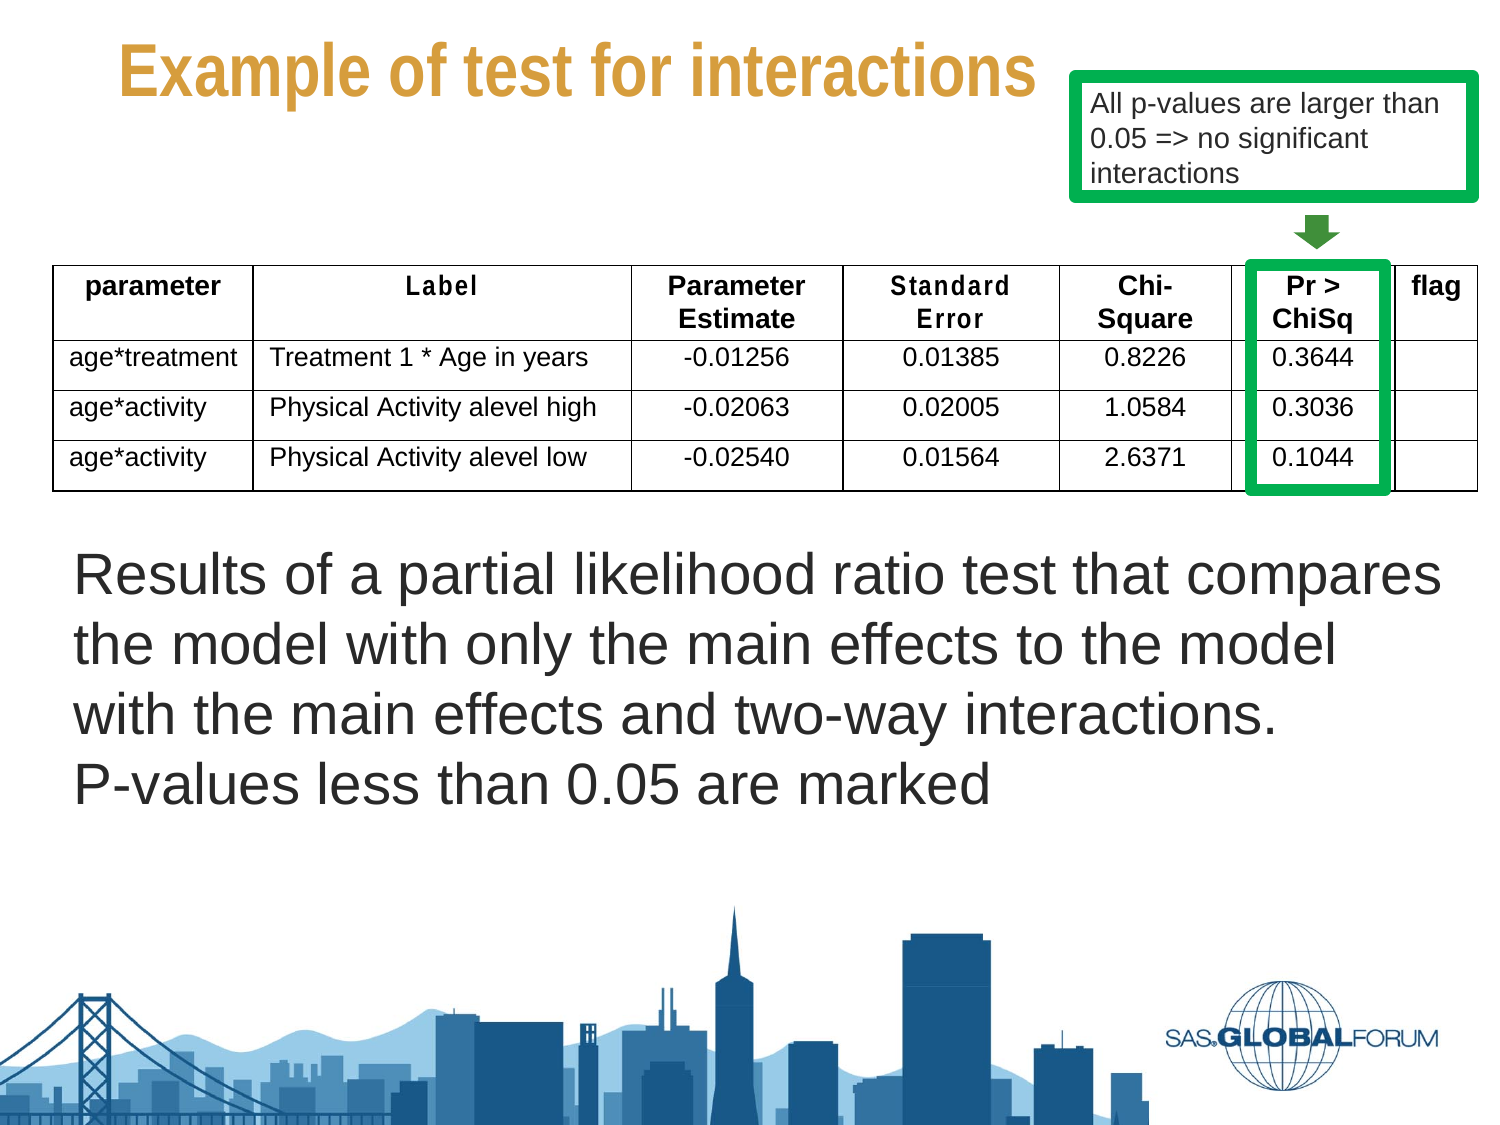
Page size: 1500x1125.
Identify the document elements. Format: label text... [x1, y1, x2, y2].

text_box Results of a partial likelihood ratio test that compares the model with only the main effects to the model with the main effects and two-way interactions. P-values less than 0.05 are marked [59, 576, 1473, 824]
title Example of test for interactions [103, 28, 1451, 148]
picture [0, 0, 1500, 1125]
text_box [1293, 215, 1341, 250]
text_box All p-values are larger than 0.05 => no significant interactions [1075, 76, 1473, 197]
